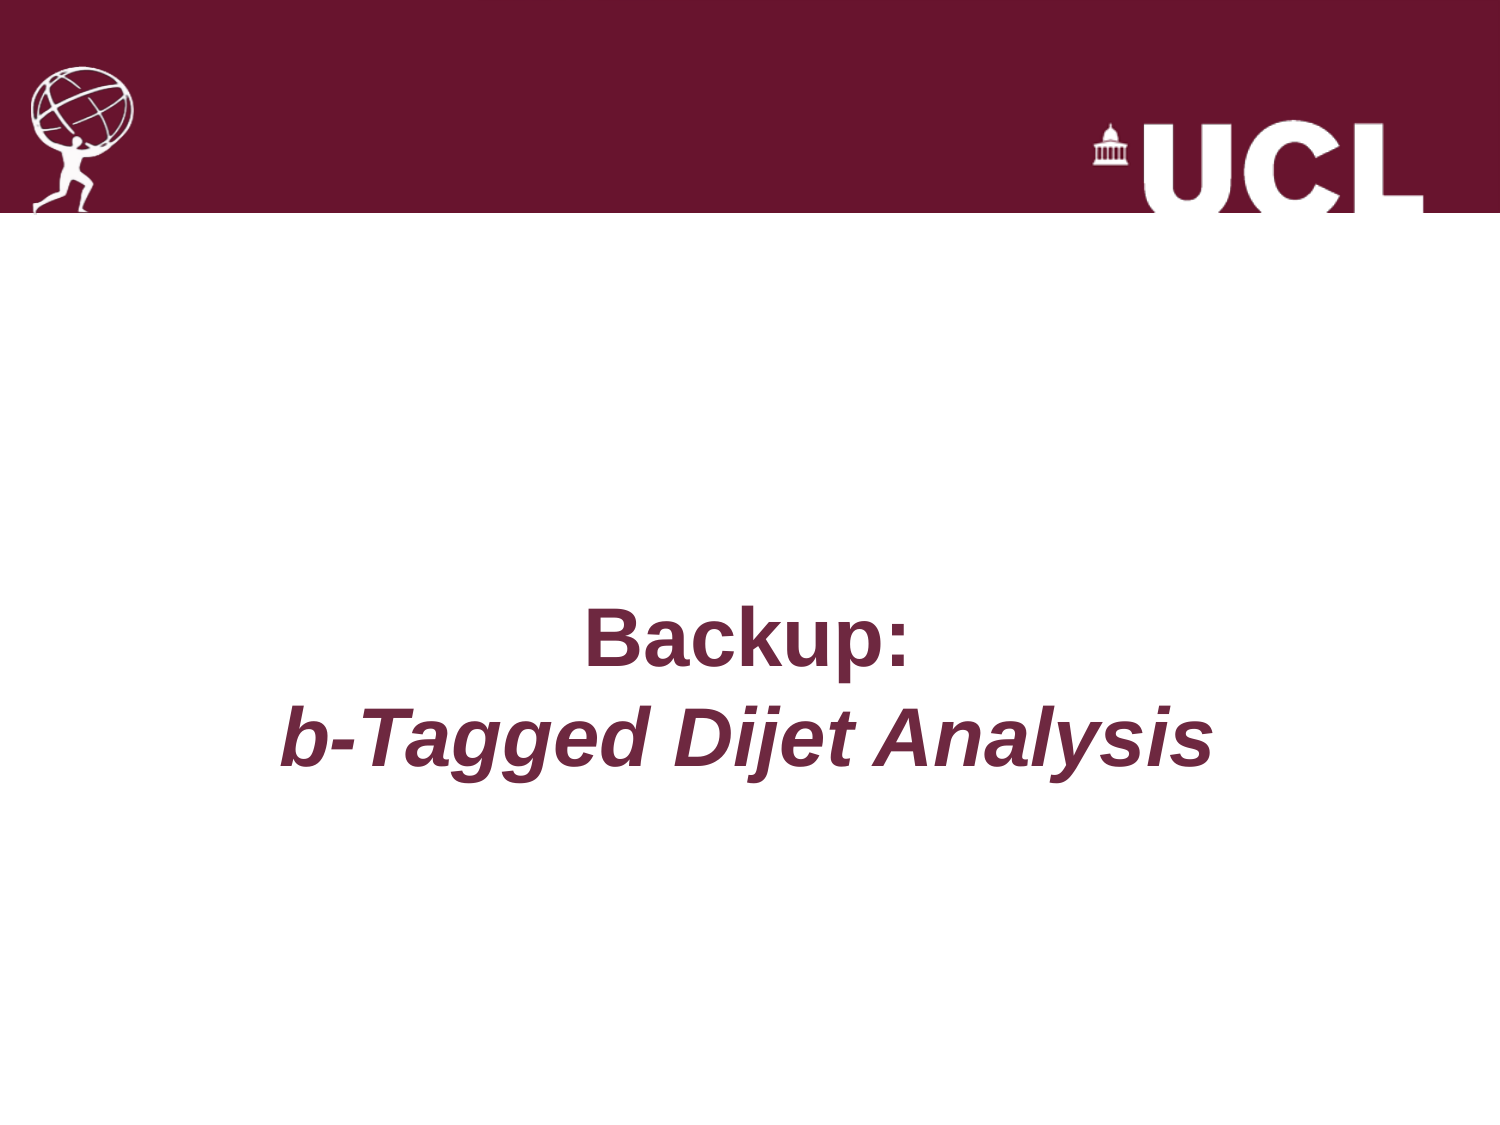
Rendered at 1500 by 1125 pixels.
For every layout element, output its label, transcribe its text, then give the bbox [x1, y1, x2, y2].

picture [0, 0, 1500, 215]
text_box Backup: b-Tagged Dijet Analysis [67, 574, 1429, 802]
